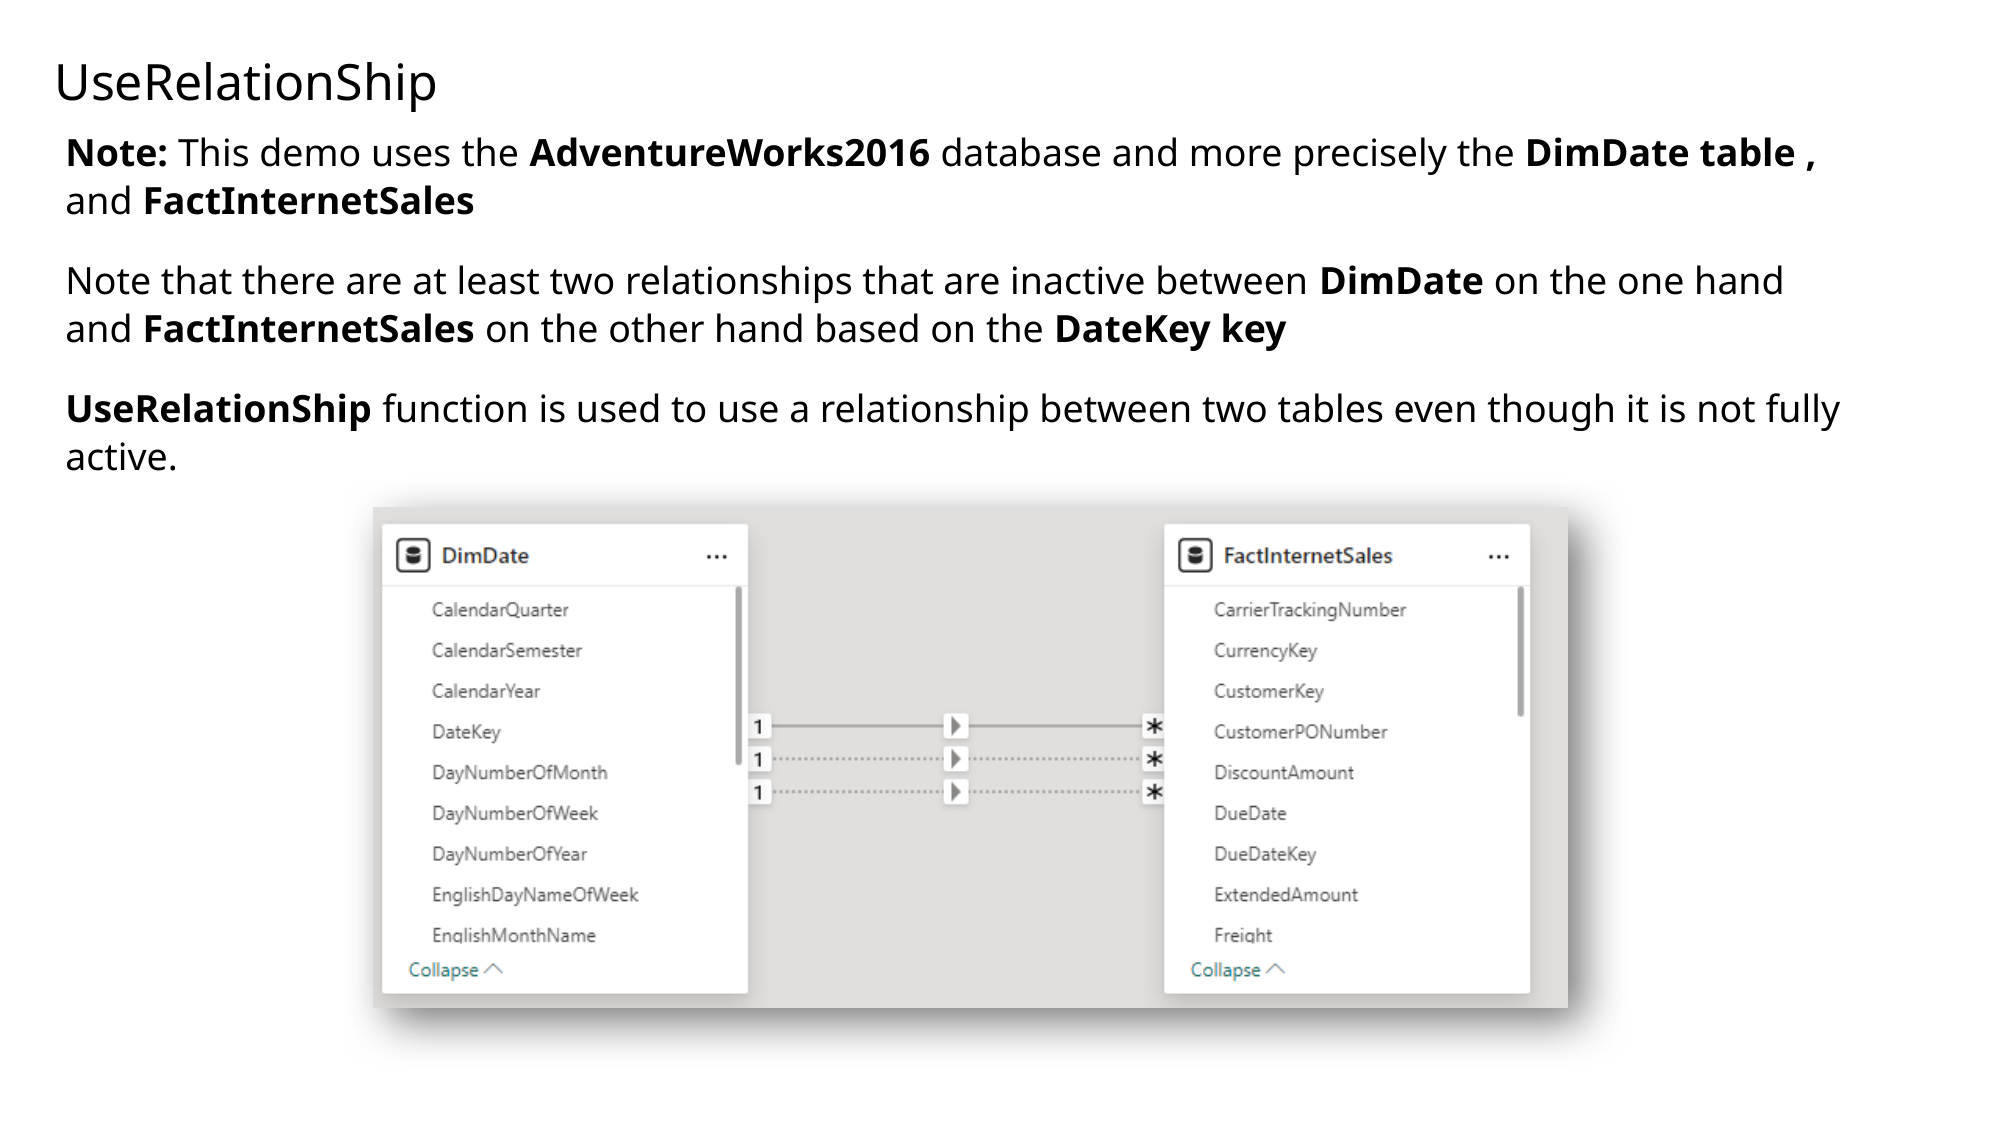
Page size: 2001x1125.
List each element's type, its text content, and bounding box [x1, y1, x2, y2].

text_box Note: This demo uses the AdventureWorks2016 database and more precisely the DimDate table , and FactInternetSales [50, 118, 1857, 230]
text_box Note that there are at least two relationships that are inactive between DimDate on the one hand and FactInternetSales on the other hand based on the DateKey key [50, 246, 1812, 358]
text_box UseRelationShip [39, 42, 453, 118]
picture [373, 507, 1568, 1008]
text_box UseRelationShip function is used to use a relationship between two tables even though it is not fully active. [50, 374, 1891, 486]
